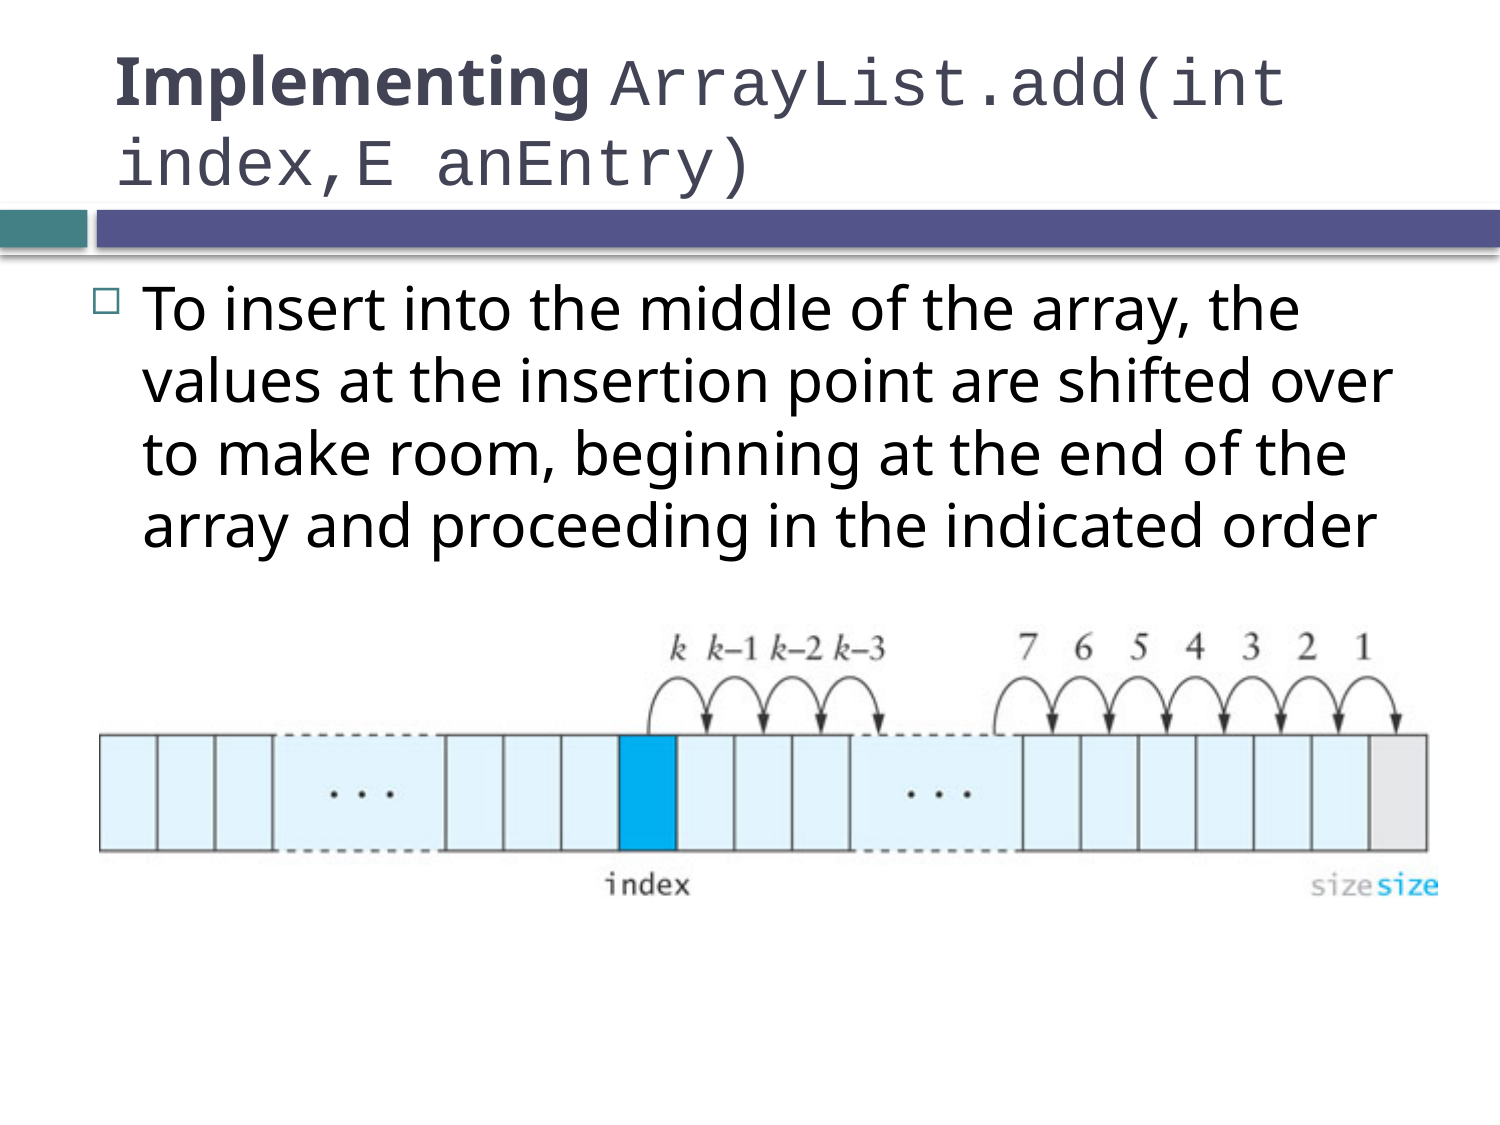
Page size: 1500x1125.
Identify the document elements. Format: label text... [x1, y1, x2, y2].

list To insert into the middle of the array, the values at the insertion point are shifted over to make room, beginning at the end of the array and proceeding in the indicated order [74, 262, 1426, 763]
picture [99, 624, 1438, 903]
title Implementing ArrayList.add(int index,E anEntry) [100, 37, 1439, 201]
